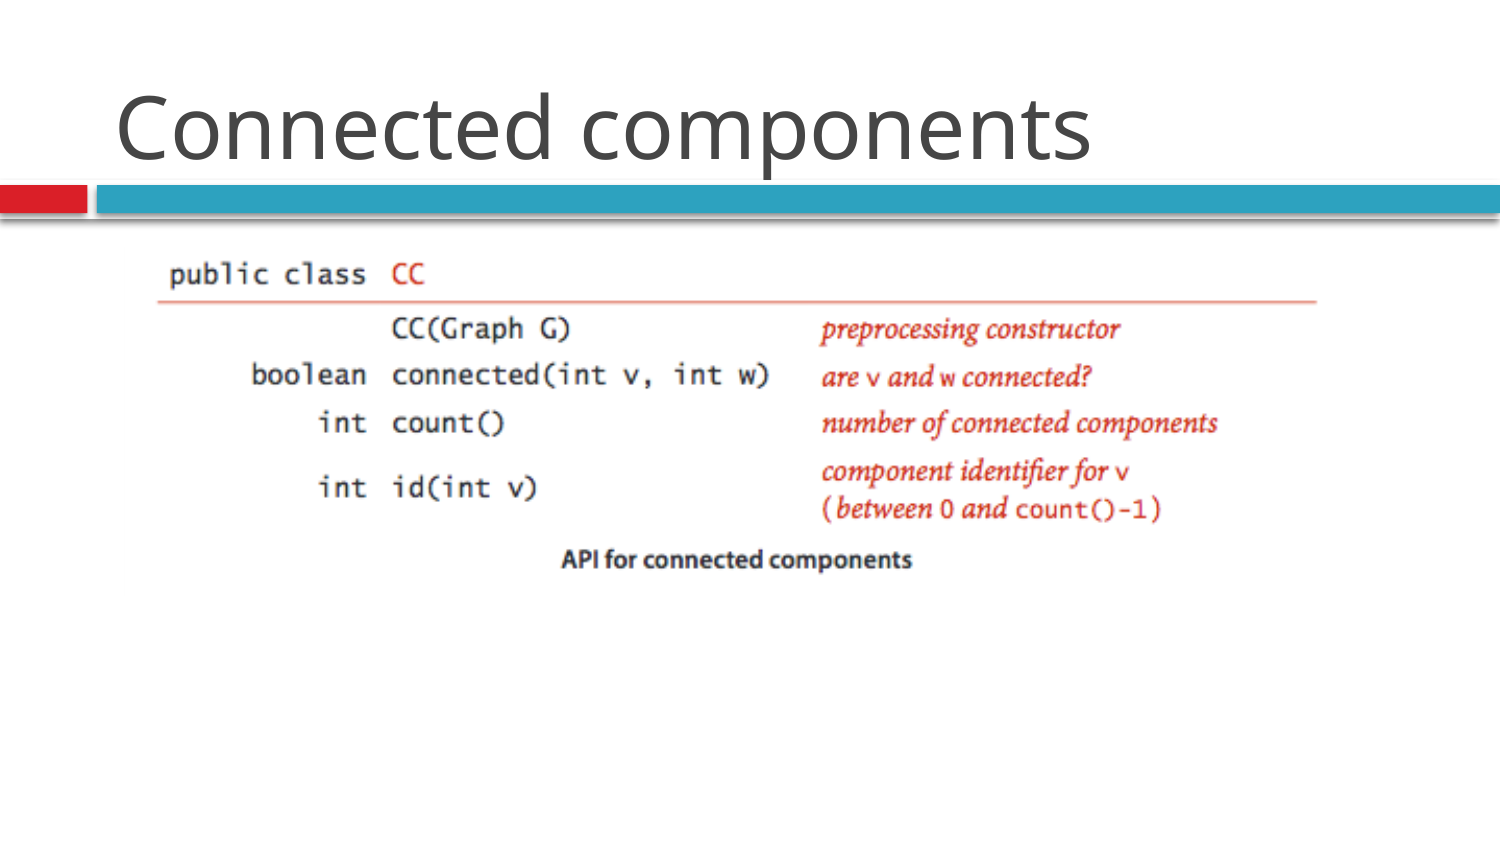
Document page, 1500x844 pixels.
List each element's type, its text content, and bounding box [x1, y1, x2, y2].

title Connected components [99, 19, 1438, 185]
picture [123, 247, 1377, 597]
